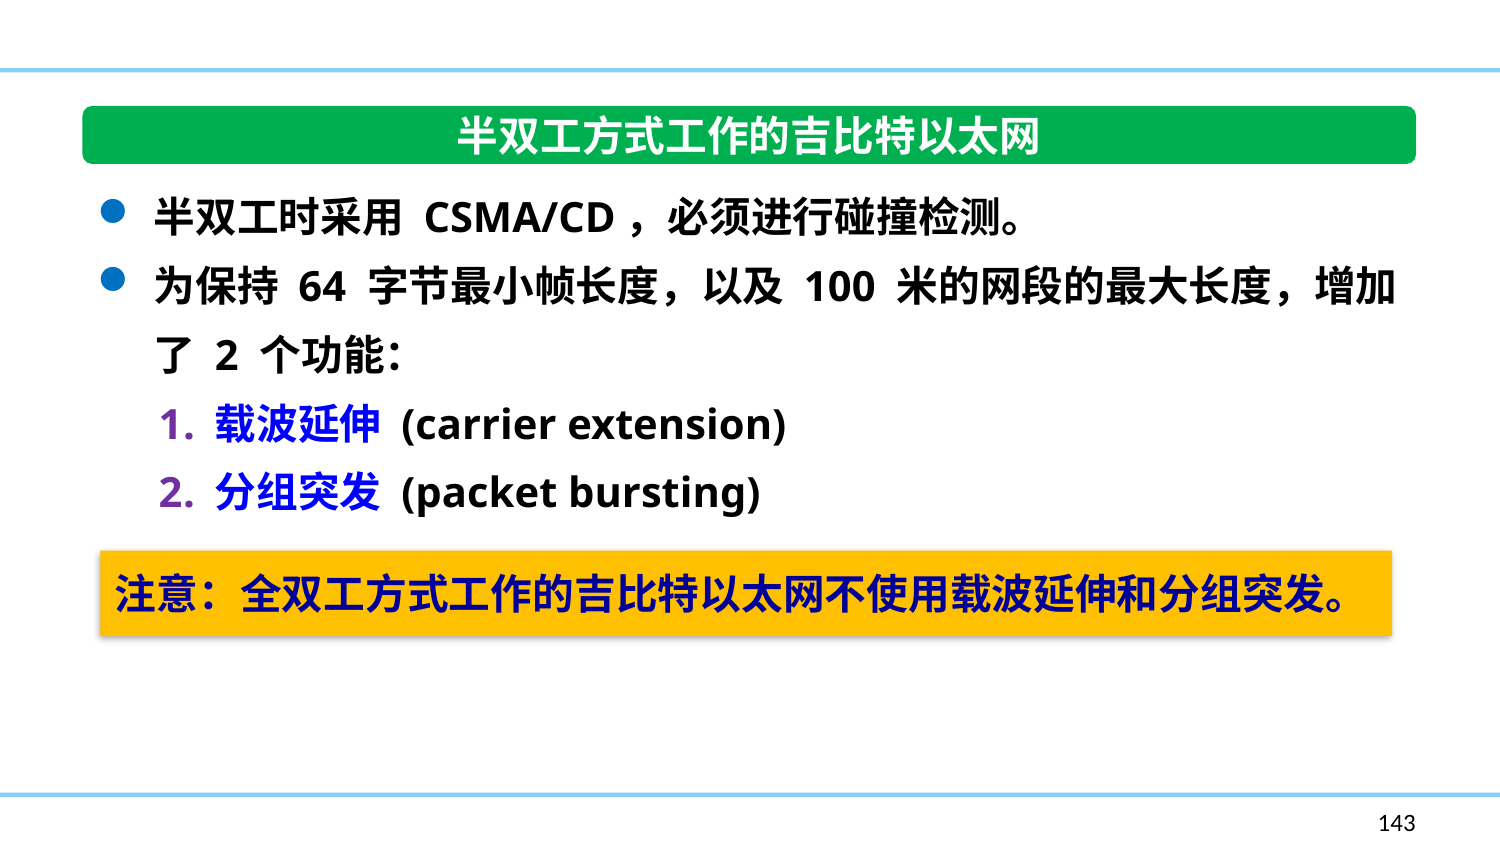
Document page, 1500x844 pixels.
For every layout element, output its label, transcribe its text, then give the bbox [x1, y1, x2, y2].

text_box [1057, 105, 1417, 164]
slide_number 143 [1362, 798, 1460, 844]
text_box 半双工方式工作的吉比特以太网 [441, 102, 1057, 167]
text_box [82, 105, 441, 164]
text_box 注意：全双工方式工作的吉比特以太网不使用载波延伸和分组突发。 [100, 550, 1393, 637]
text_box 半双工时采用 CSMA/CD，必须进行碰撞检测。 为保持 64 字节最小帧长度，以及 100 米的网段的最大长度，增加了 2 个功能： 载波延伸 (carrier extension) 分组突发 (packet bursting) [82, 165, 1416, 524]
